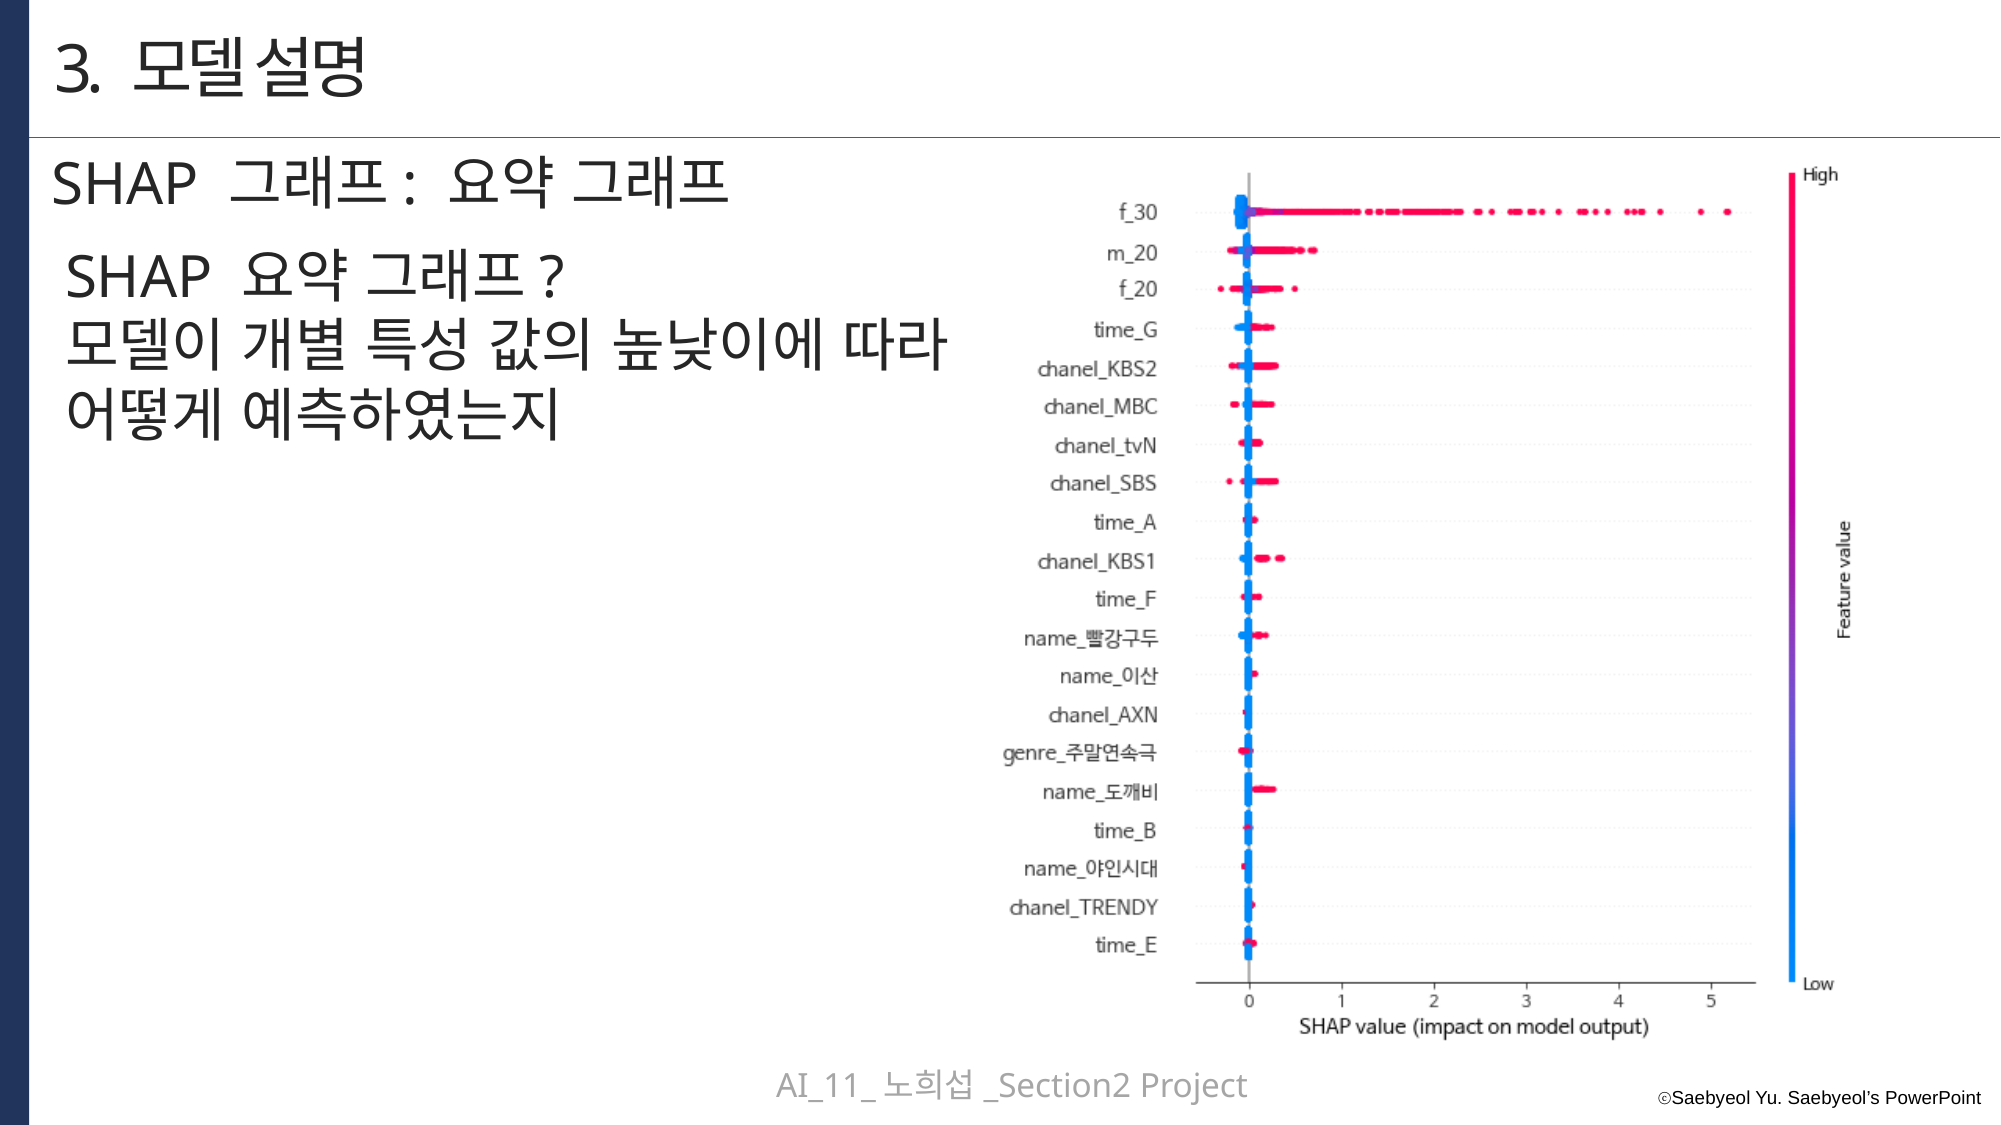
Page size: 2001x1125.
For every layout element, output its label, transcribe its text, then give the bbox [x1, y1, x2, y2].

text_box AI_11_노희섭_Section2 Project [651, 1057, 1373, 1112]
text_box SHAP 요약 그래프? 모델이 개별 특성 값의 높낮이에 따라 어떻게 예측하였는지 [50, 231, 980, 456]
text_box 3. 모델 설명 [39, 18, 386, 113]
text_box SHAP 그래프: 요약 그래프 [36, 138, 747, 224]
text_box [0, 0, 30, 1125]
picture [999, 159, 1869, 1045]
